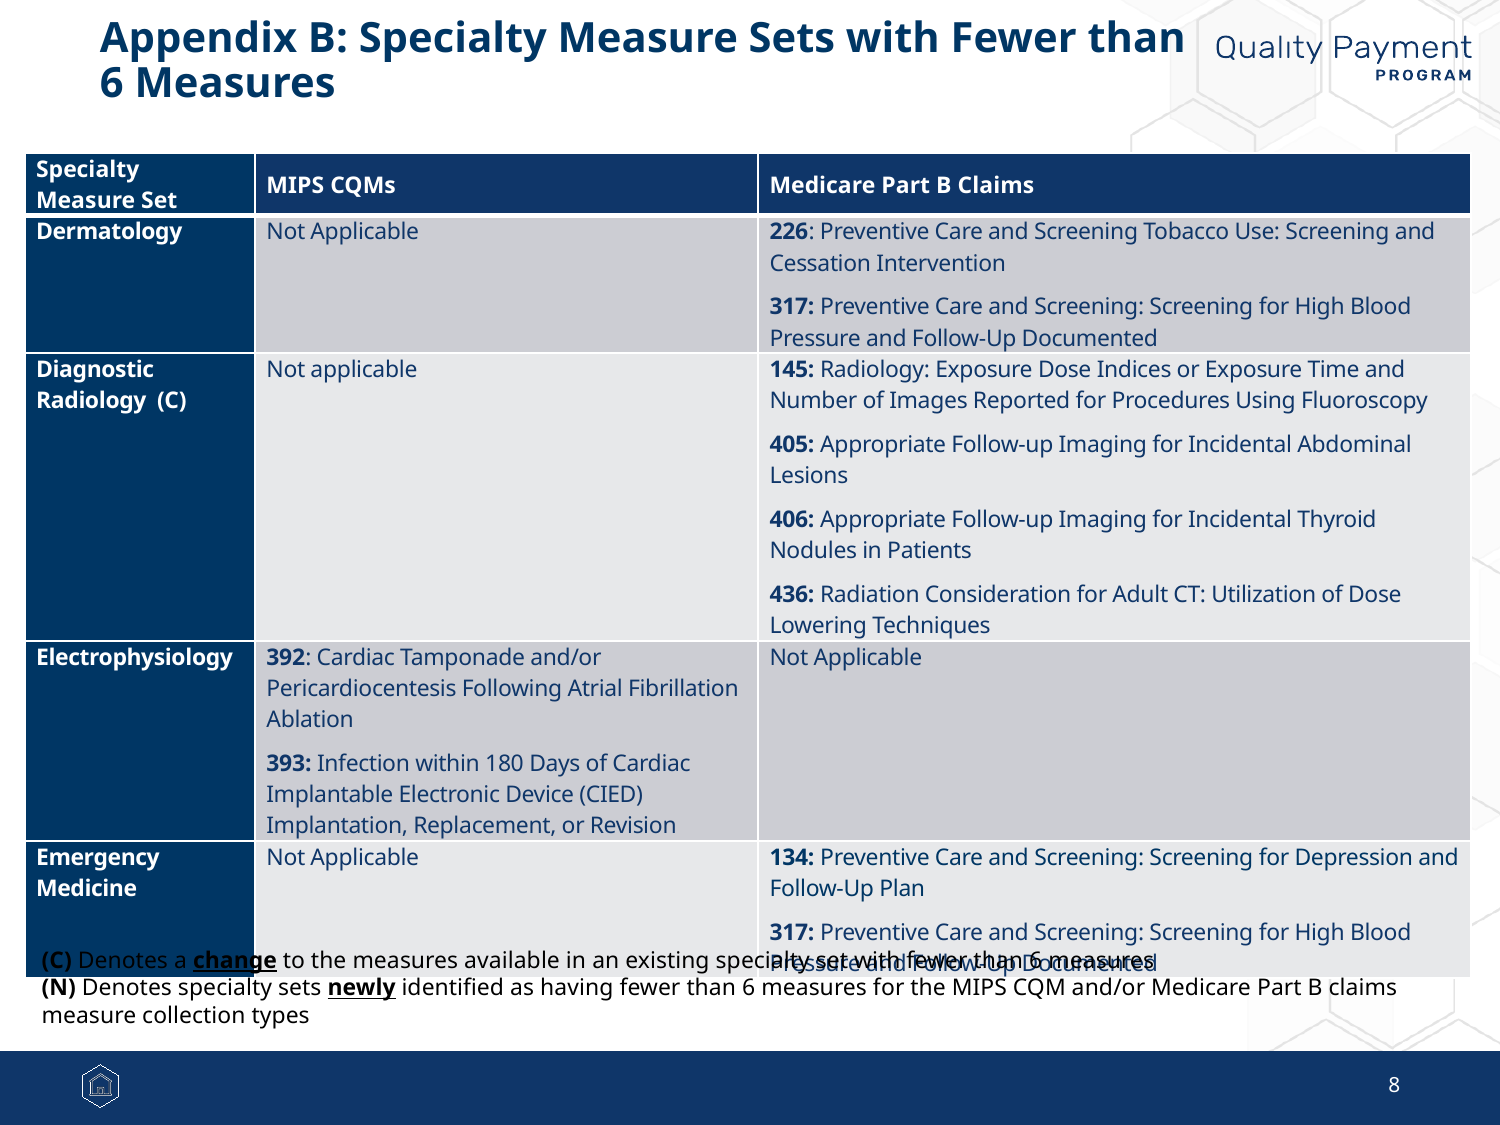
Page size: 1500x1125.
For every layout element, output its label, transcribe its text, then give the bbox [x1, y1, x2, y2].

table_cell Diagnostic Radiology (C) [26, 354, 254, 640]
table_cell Not Applicable [256, 218, 757, 352]
table_header Medicare Part B Claims [759, 154, 1470, 213]
table_cell Dermatology [26, 218, 254, 352]
text_box (C) Denotes a change to the measures available in an existing specialty set with fewer than 6 measures (N) Denotes specialty sets newly identified as having fewer than 6 measures for the MIPS CQM and/or Medicare Part B claims measure collection types [26, 938, 1473, 1036]
table_cell Emergency Medicine [26, 842, 254, 938]
table_header MIPS CQMs [256, 154, 757, 213]
table_cell Not Applicable [759, 642, 1470, 840]
table_cell 226: Preventive Care and Screening Tobacco Use: Screening and Cessation Intervention 317: Preventive Care and Screening: Screening for High Blood Pressure and Follow-Up Documented [759, 218, 1470, 352]
table_cell 392: Cardiac Tamponade and/or Pericardiocentesis Following Atrial Fibrillation Ablation 393: Infection within 180 Days of Cardiac Implantable Electronic Device (CIED) Implantation, Replacement, or Revision [256, 642, 757, 840]
table_cell 145: Radiology: Exposure Dose Indices or Exposure Time and Number of Images Reported for Procedures Using Fluoroscopy 405: Appropriate Follow-up Imaging for Incidental Abdominal Lesions 406: Appropriate Follow-up Imaging for Incidental Thyroid Nodules in Patients 436: Radiation Consideration for Adult CT: Utilization of Dose Lowering Techniques [759, 354, 1470, 640]
table_cell 134: Preventive Care and Screening: Screening for Depression and Follow-Up Plan 317: Preventive Care and Screening: Screening for High Blood Pressure and Follow-Up Documented [759, 842, 1470, 938]
table_cell Not applicable [256, 354, 757, 640]
title Appendix B: Specialty Measure Sets with Fewer than 6 Measures [99, 40, 1187, 84]
table_header Specialty Measure Set [26, 154, 254, 213]
table_cell Not Applicable [256, 842, 757, 938]
table_cell Electrophysiology [26, 642, 254, 840]
text_box [68, 1053, 132, 1117]
slide_number 8 [1062, 1056, 1400, 1116]
